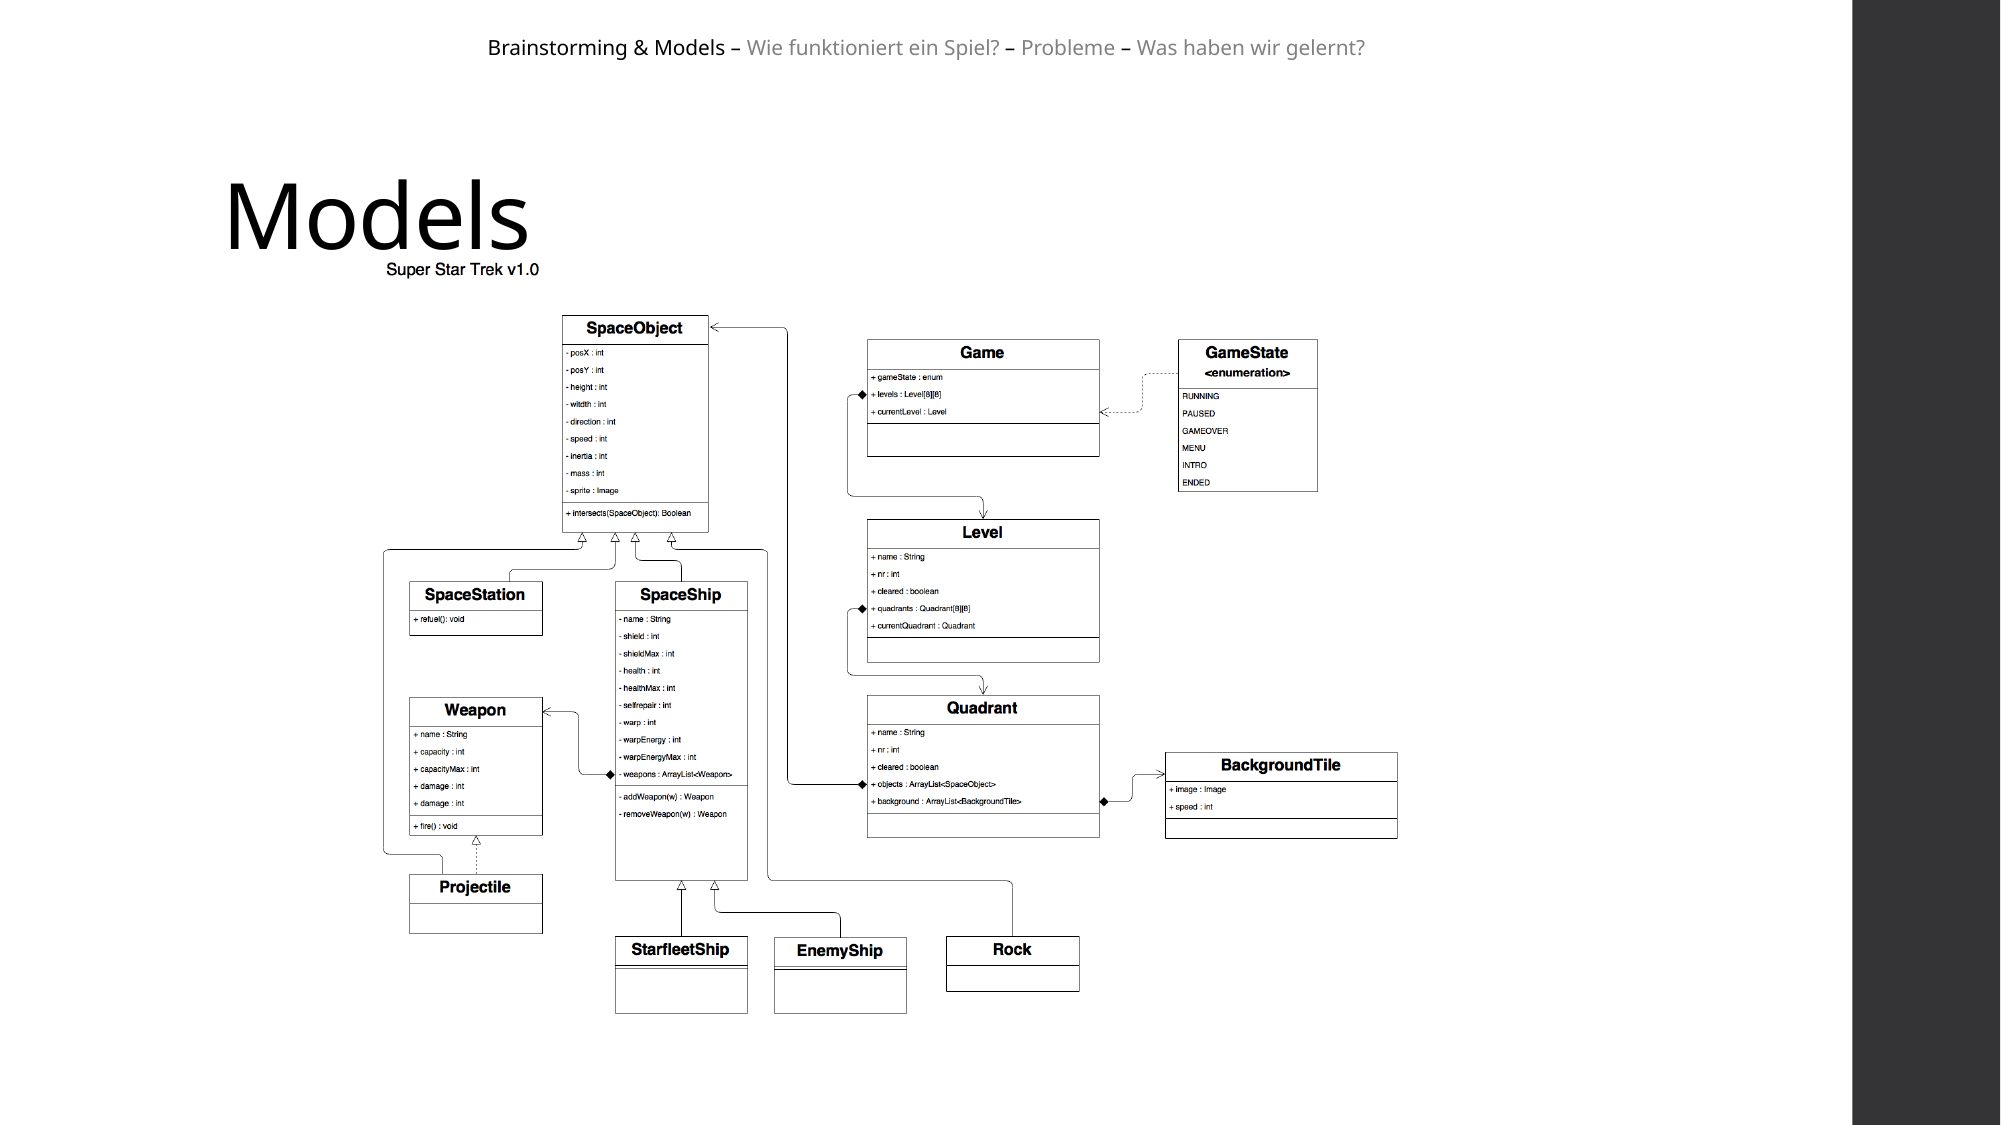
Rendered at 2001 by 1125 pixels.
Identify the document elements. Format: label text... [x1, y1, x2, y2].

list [374, 261, 1398, 1015]
title Models [206, 68, 1797, 278]
text_box Brainstorming & Models – Wie funktioniert ein Spiel? – Probleme – Was haben wir gelernt? [13, 27, 1840, 68]
